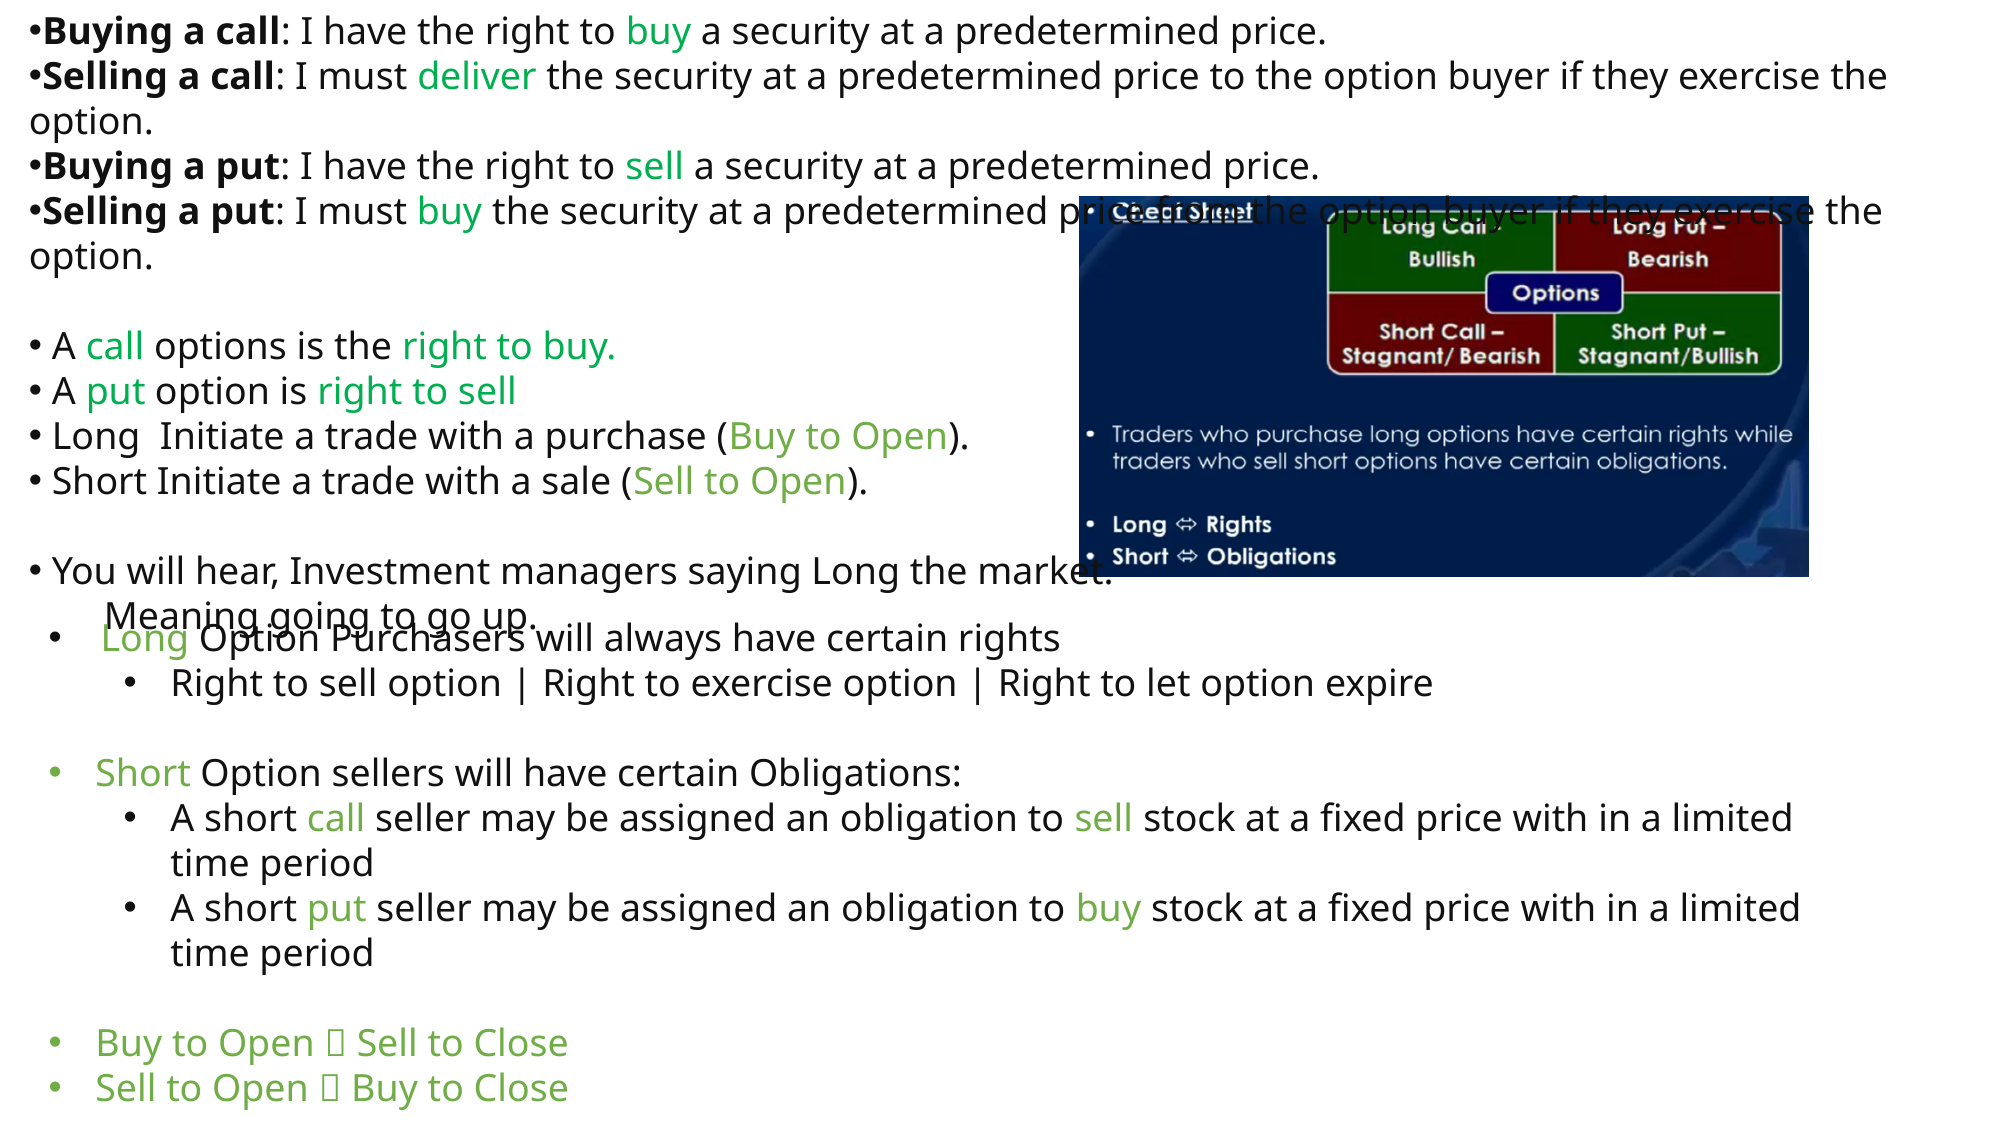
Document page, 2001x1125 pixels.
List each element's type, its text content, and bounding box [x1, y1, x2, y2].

text_box Buying a call: I have the right to buy a security at a predetermined price. Selling a call: I must deliver the security at a predetermined price to the option buyer if they exercise the option. Buying a put: I have the right to sell a security at a predetermined price. Selling a put: I must buy the security at a predetermined price from the option buyer if they exercise the option. A call options is the right to buy. A put option is right to sell Long Initiate a trade with a purchase (Buy to Open). Short Initiate a trade with a sale (Sell to Open). You will hear, Investment managers saying Long the market. Meaning going to go up. [14, 0, 2000, 645]
picture [1079, 196, 1809, 577]
text_box Long Option Purchasers will always have certain rights Right to sell option | Right to exercise option | Right to let option expire Short Option sellers will have certain Obligations: A short call seller may be assigned an obligation to sell stock at a fixed price with in a limited time period A short put seller may be assigned an obligation to buy stock at a fixed price with in a limited time period Buy to Open  Sell to Close Sell to Open  Buy to Close [33, 606, 1846, 1117]
